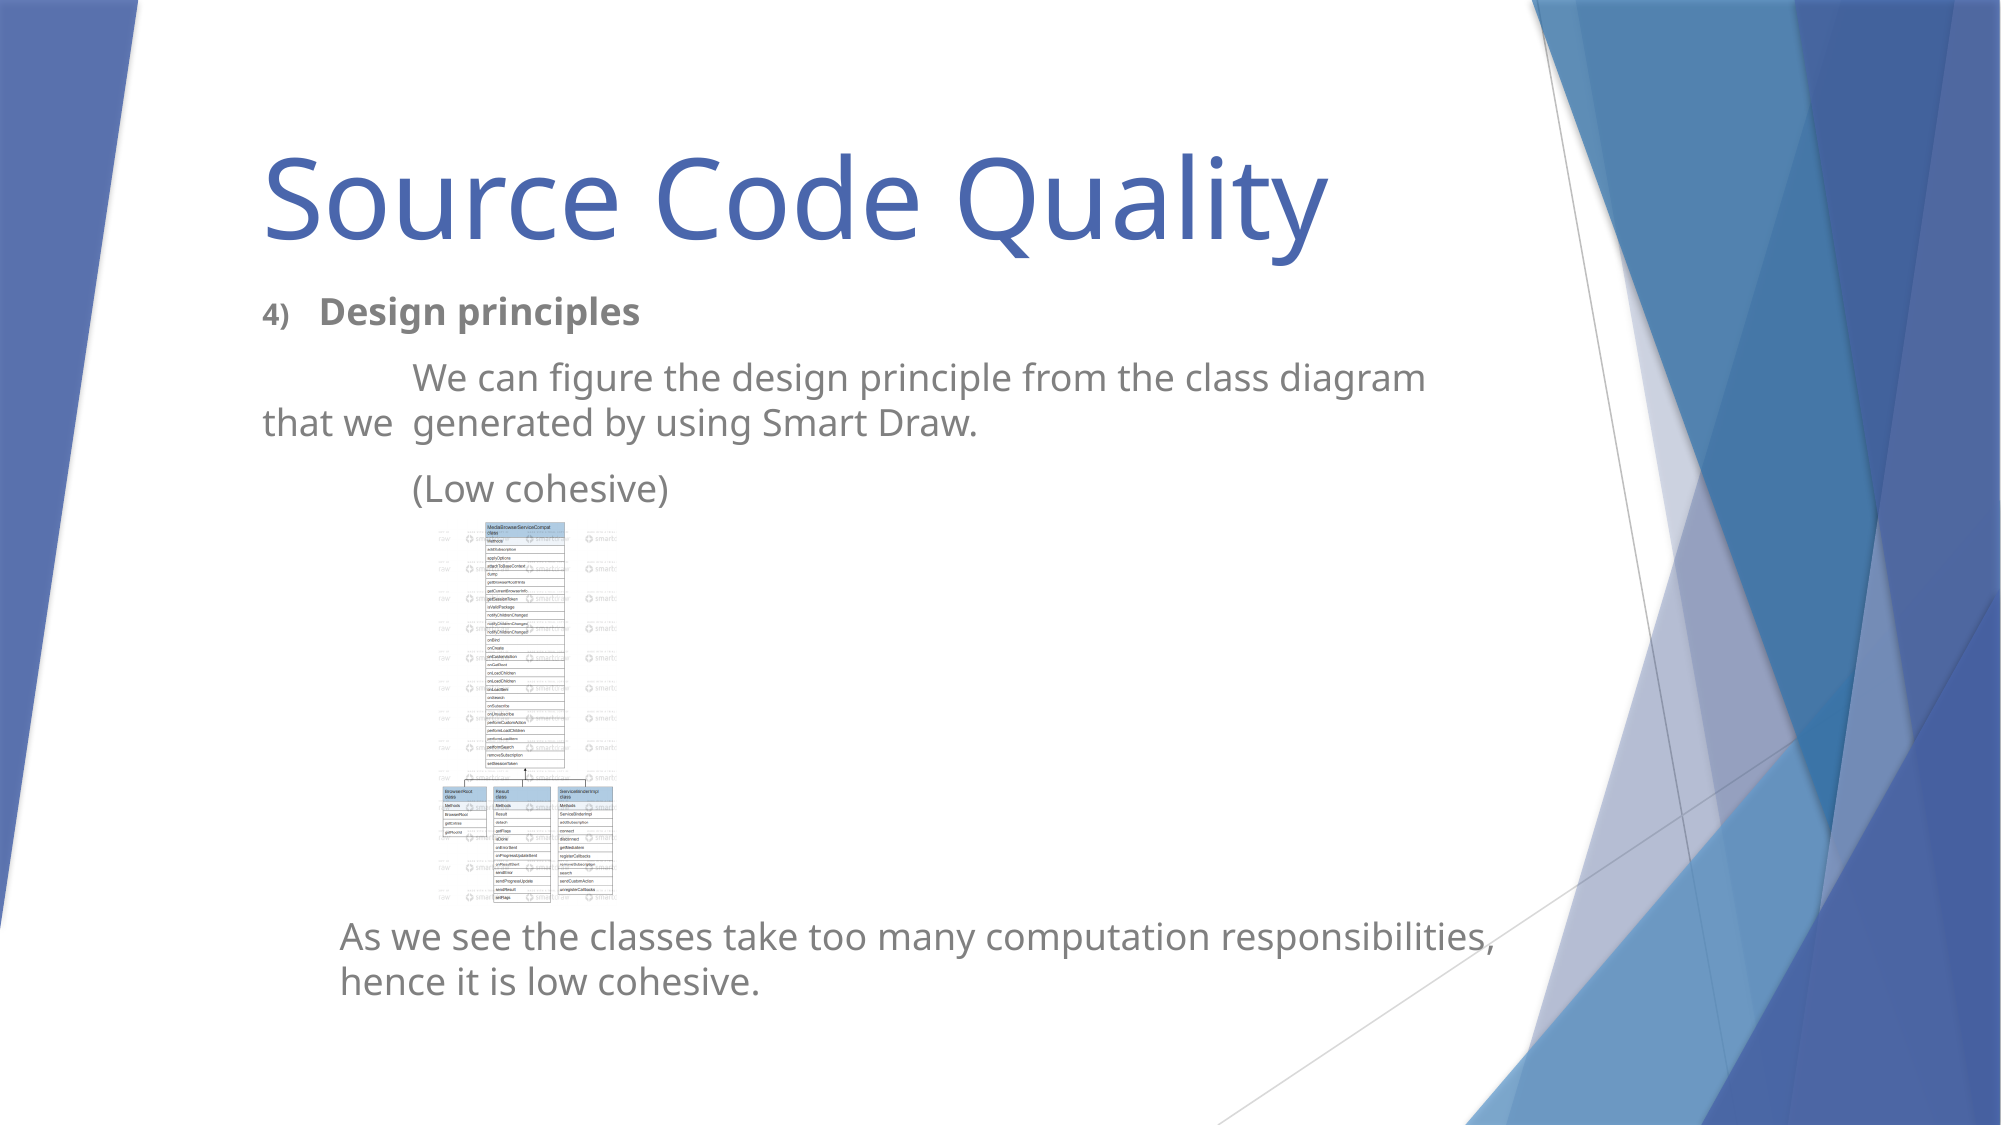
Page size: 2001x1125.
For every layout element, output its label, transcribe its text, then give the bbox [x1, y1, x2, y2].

text_box As we see the classes take too many computation responsibilities, hence it is low cohesive. [324, 905, 1562, 1010]
subtitle Design principles We can figure the design principle from the class diagram that we generated by using Smart Draw. (Low cohesive) [247, 280, 1522, 807]
title Source Code Quality [247, 0, 1522, 271]
picture [437, 519, 618, 906]
